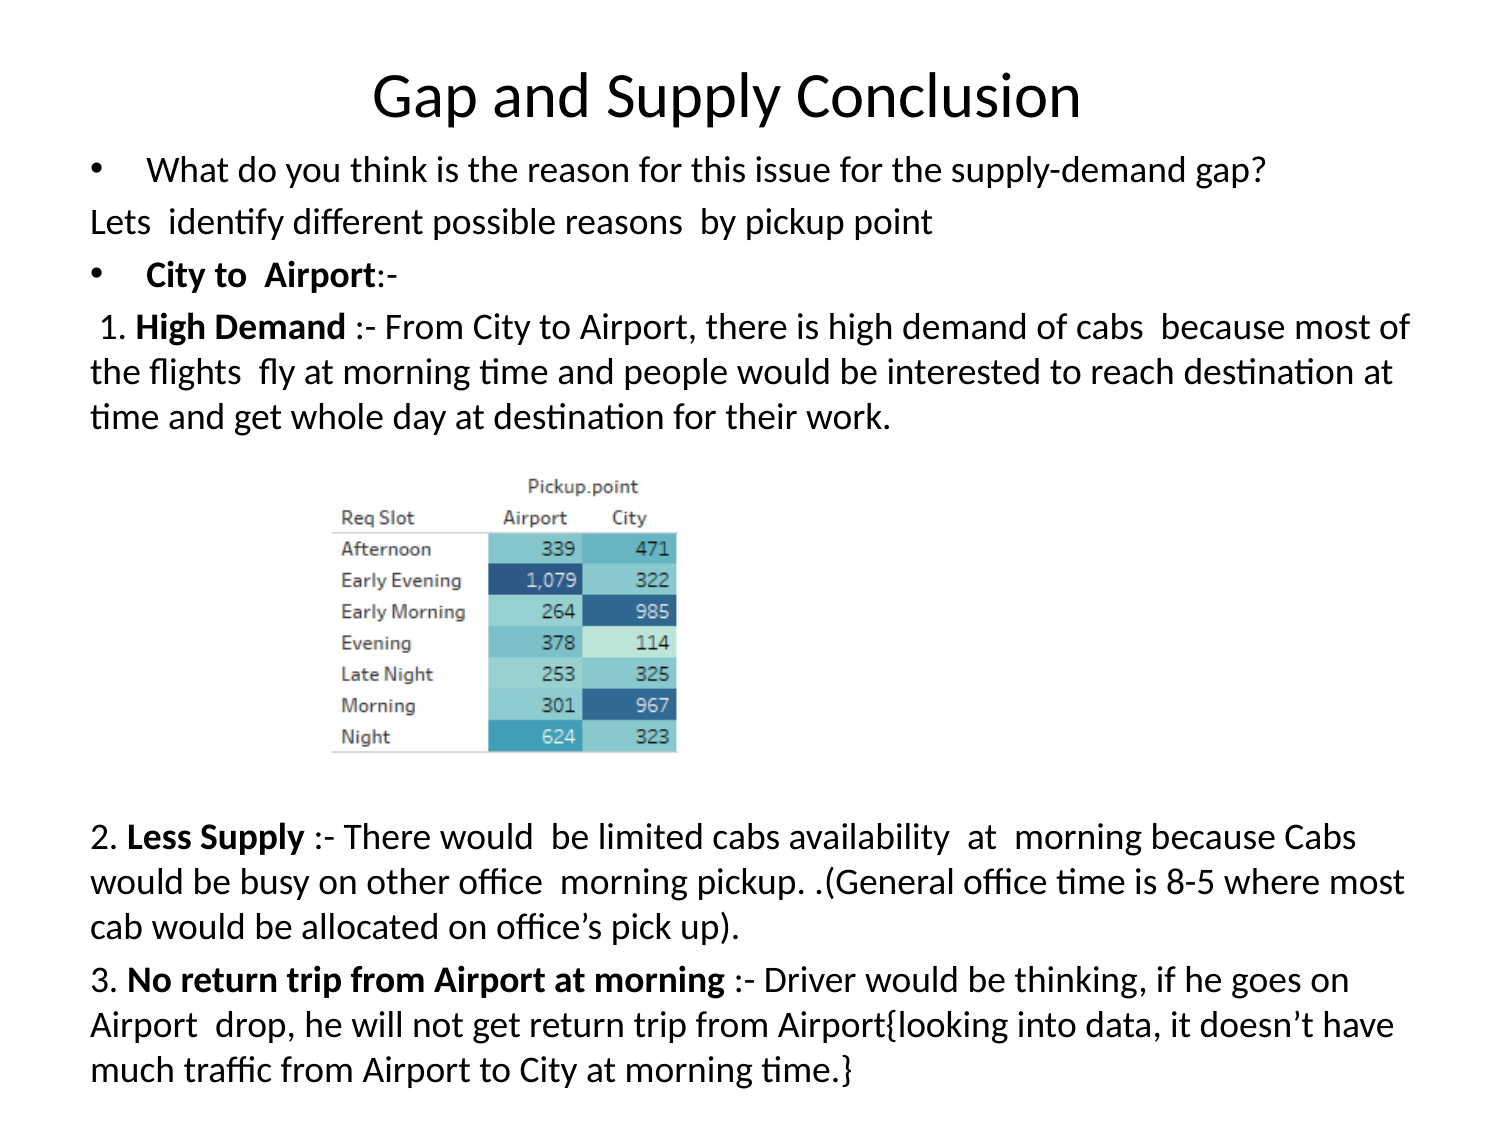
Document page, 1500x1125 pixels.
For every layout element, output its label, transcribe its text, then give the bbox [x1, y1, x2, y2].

picture [324, 462, 708, 776]
title Gap and Supply Conclusion [243, 45, 1213, 137]
list What do you think is the reason for this issue for the supply-demand gap? Lets identify different possible reasons by pickup point City to Airport:- 1. High Demand :- From City to Airport, there is high demand of cabs because most of the flights fly at morning time and people would be interested to reach destination at time and get whole day at destination for their work. 2. Less Supply :- There would be limited cabs availability at morning because Cabs would be busy on other office morning pickup. .(General office time is 8-5 where most cab would be allocated on office’s pick up). 3. No return trip from Airport at morning :- Driver would be thinking, if he goes on Airport drop, he will not get return trip from Airport{looking into data, it doesn’t have much traffic from Airport to City at morning time.} [75, 137, 1475, 1100]
